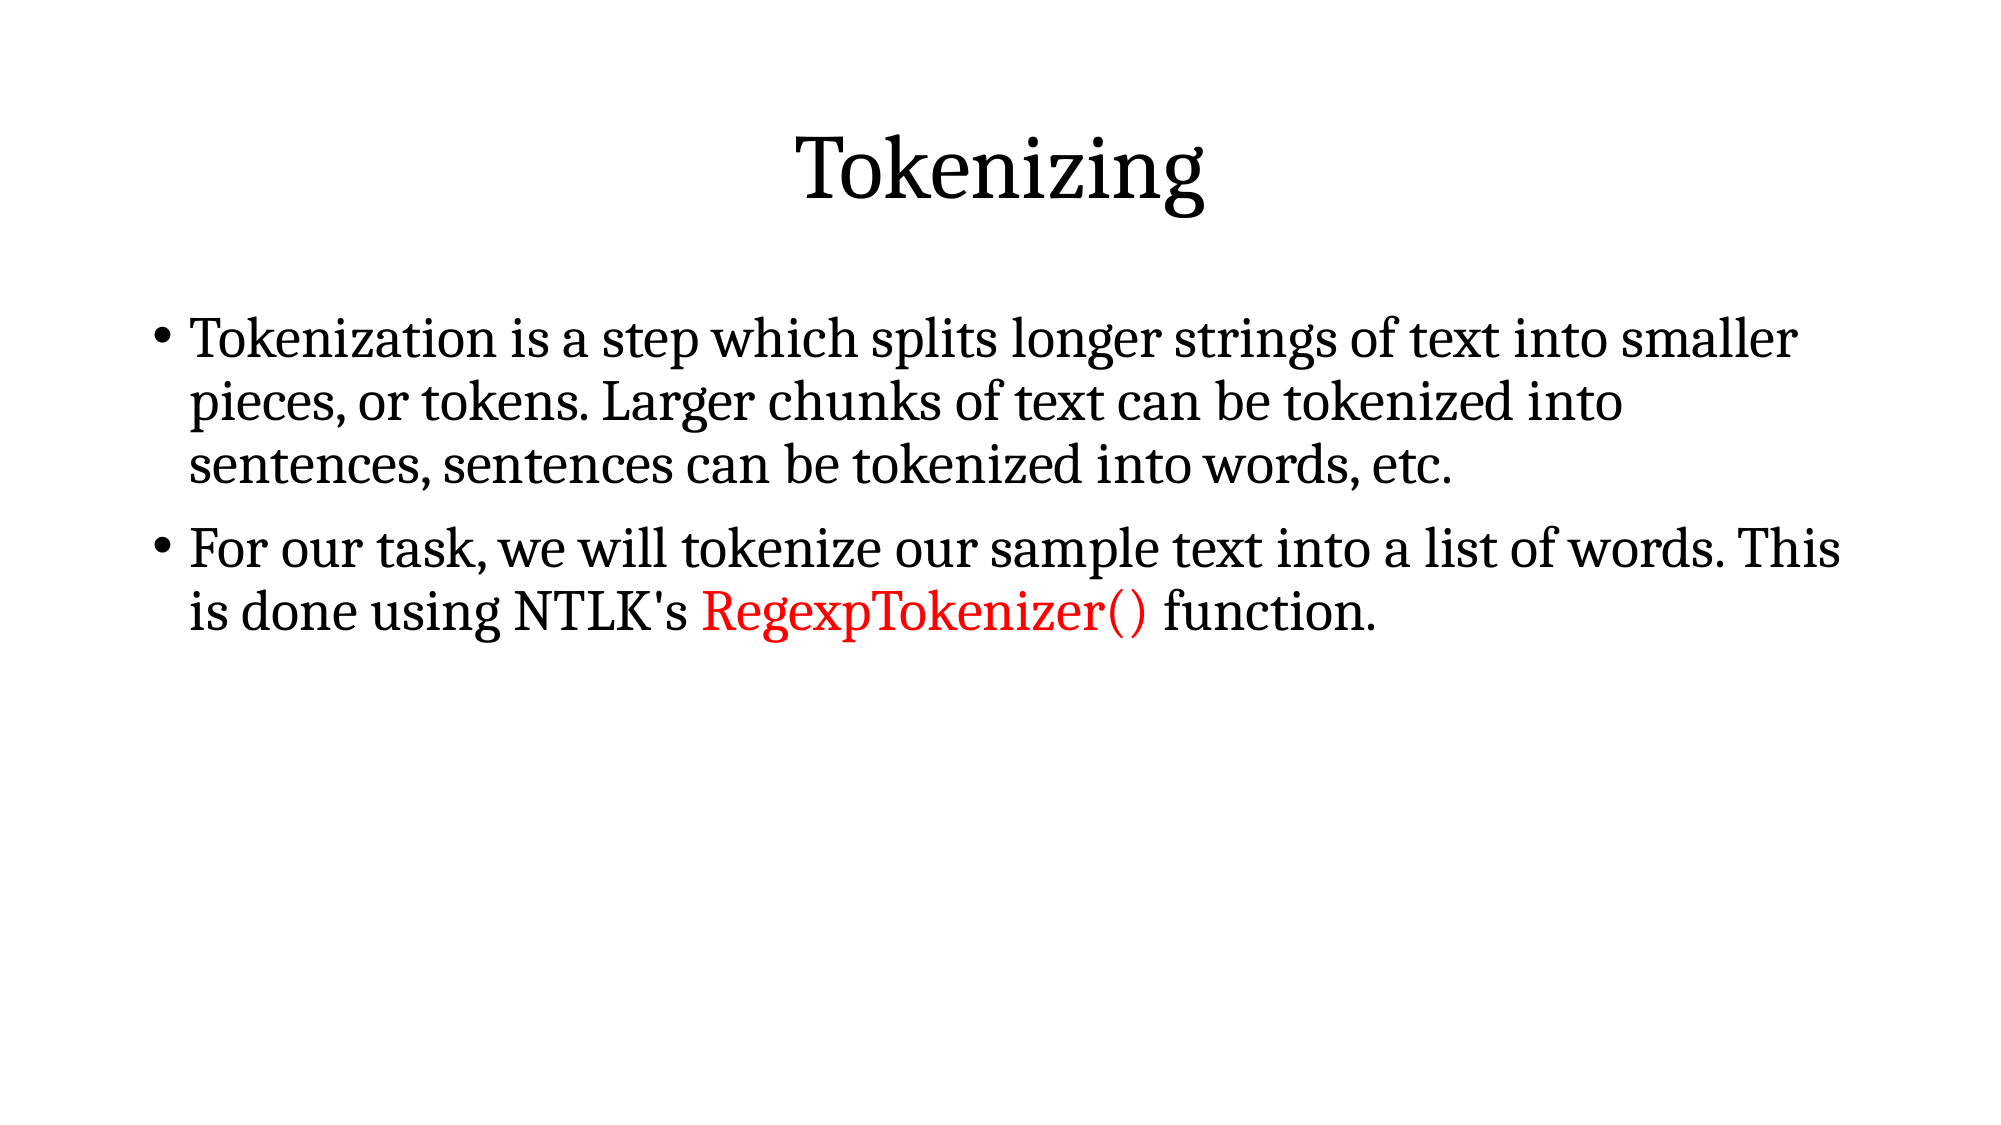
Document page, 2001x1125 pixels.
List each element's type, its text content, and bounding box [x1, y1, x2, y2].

title Tokenizing [137, 59, 1863, 278]
list Tokenization is a step which splits longer strings of text into smaller pieces, or tokens. Larger chunks of text can be tokenized into sentences, sentences can be tokenized into words, etc. For our task, we will tokenize our sample text into a list of words. This is done using NTLK's RegexpTokenizer() function. [137, 299, 1863, 1014]
